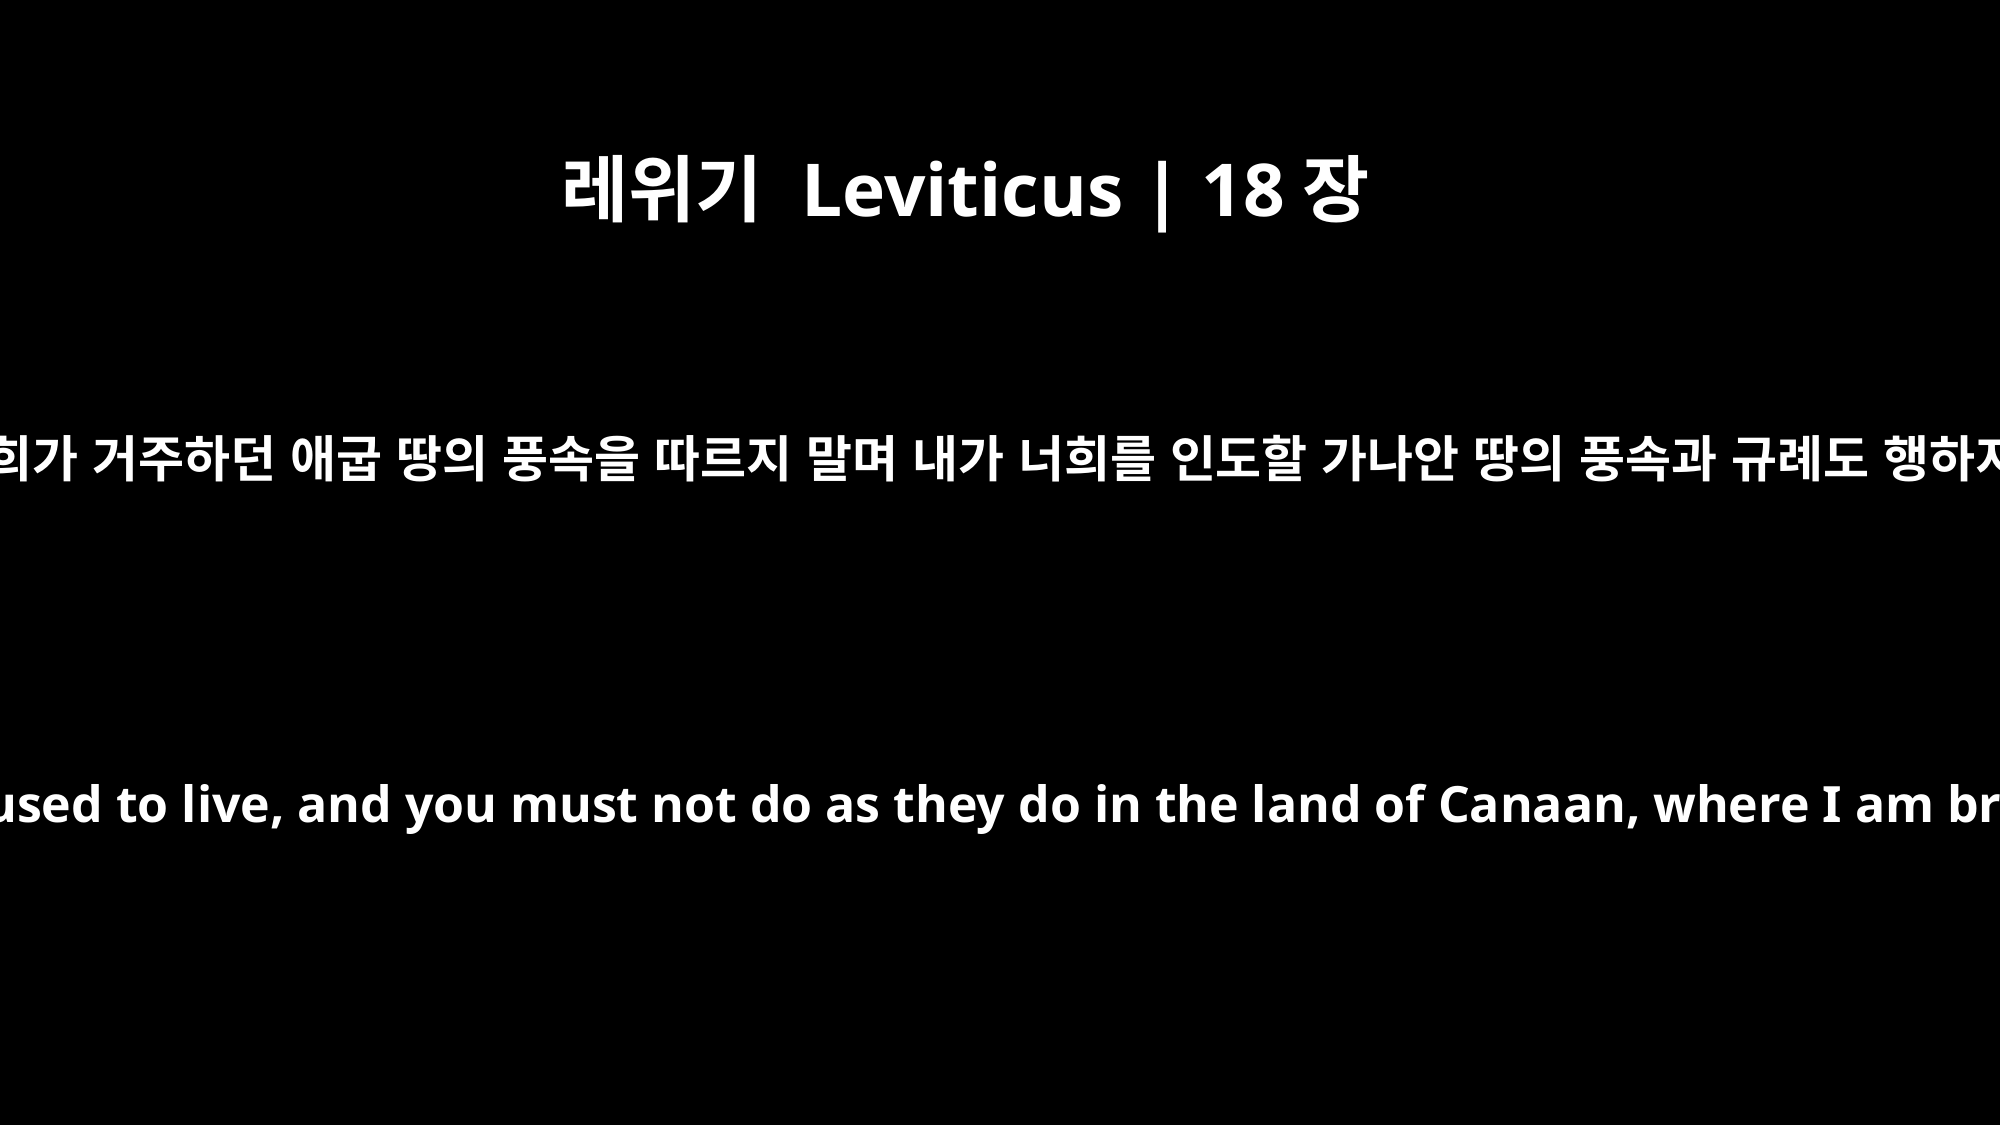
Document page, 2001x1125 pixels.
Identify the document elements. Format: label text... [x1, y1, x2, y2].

text_box 3 너희는 너희가 거주하던 애굽 땅의 풍속을 따르지 말며 내가 너희를 인도할 가나안 땅의 풍속과 규례도 행하지 말고 [0, 359, 2000, 495]
text_box 레위기 Leviticus | 18장 [546, 136, 1386, 239]
text_box You must not do as they do in Egypt, where you used to live, and you must not do as they do in the land of Canaan, where I am bringing you. Do not follow their practices. [0, 764, 2000, 840]
